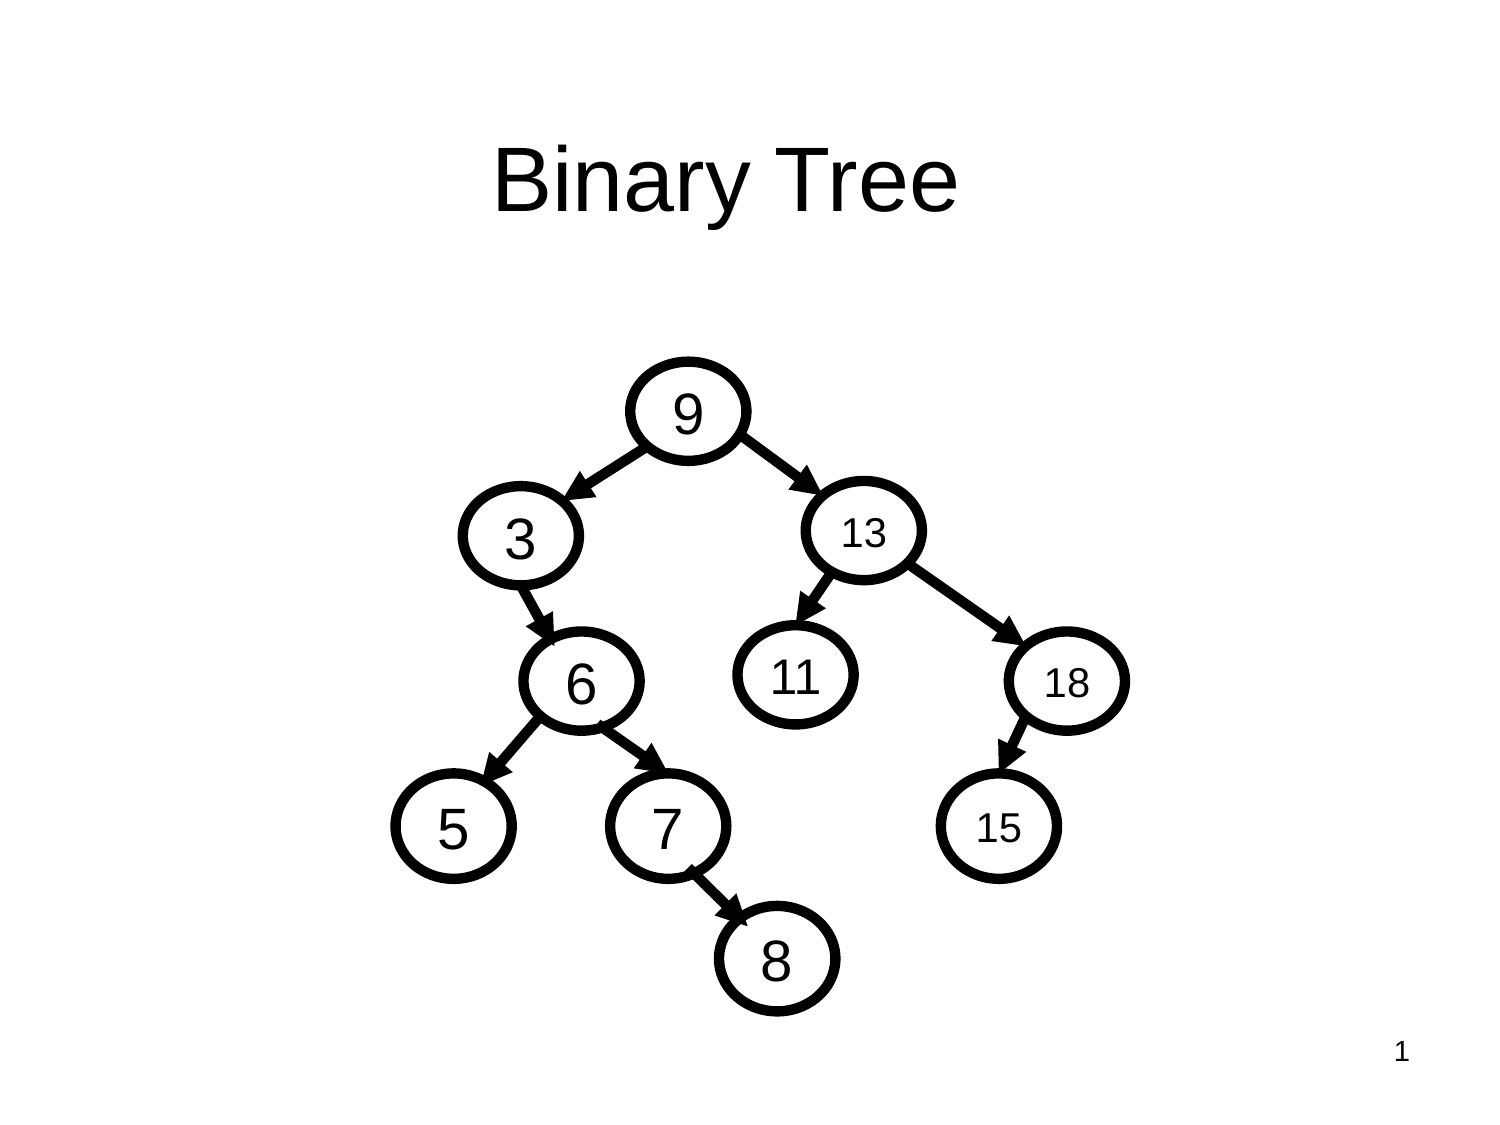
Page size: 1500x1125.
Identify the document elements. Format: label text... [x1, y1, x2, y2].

title Binary Tree [88, 54, 1364, 296]
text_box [395, 361, 1126, 1012]
slide_number 1 [1074, 1024, 1426, 1103]
